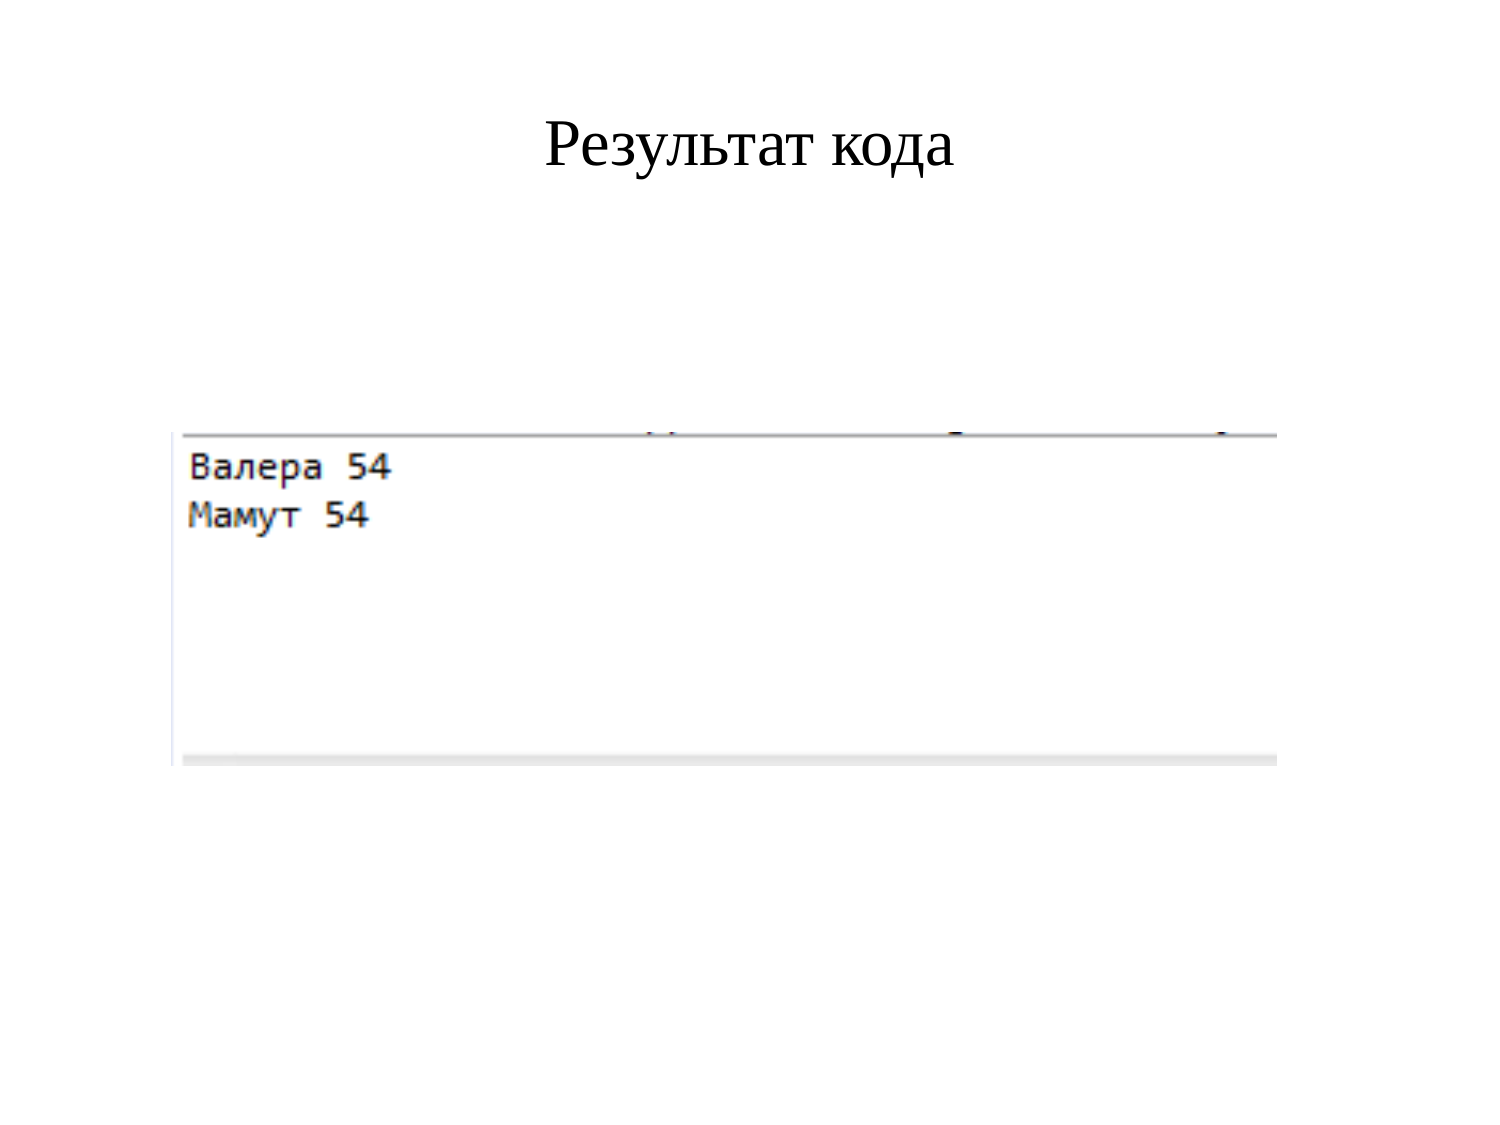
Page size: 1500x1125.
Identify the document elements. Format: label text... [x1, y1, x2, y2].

title Результат кода [75, 45, 1425, 233]
picture [170, 432, 1277, 766]
